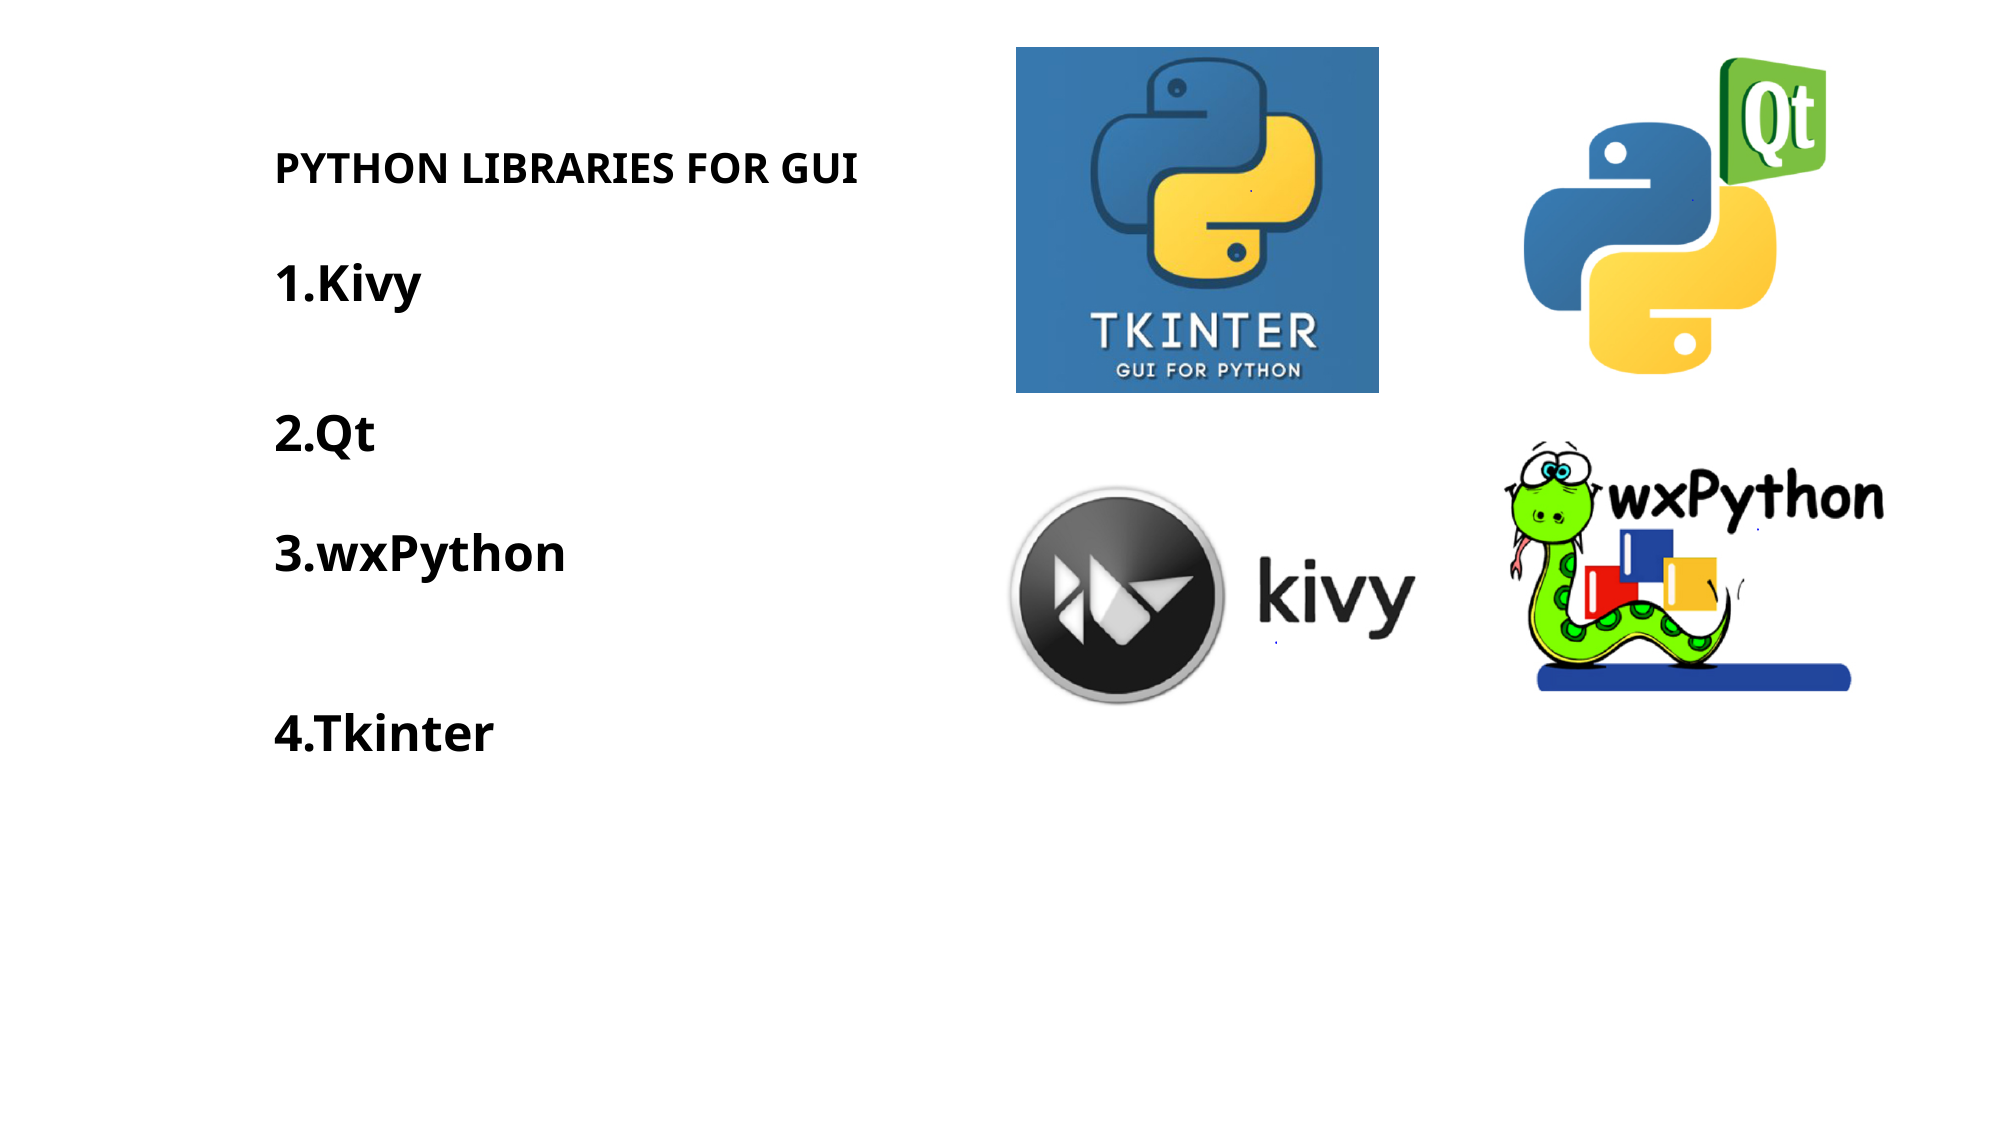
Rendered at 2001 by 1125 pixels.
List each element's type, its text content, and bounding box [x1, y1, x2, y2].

picture [1514, 31, 1869, 379]
text_box PYTHON LIBRARIES FOR GUI 1.Kivy 2.Qt 3.wxPython 4.Tkinter [109, 89, 1166, 814]
picture [1013, 46, 1379, 393]
picture [1487, 400, 1896, 710]
picture [999, 434, 1428, 724]
